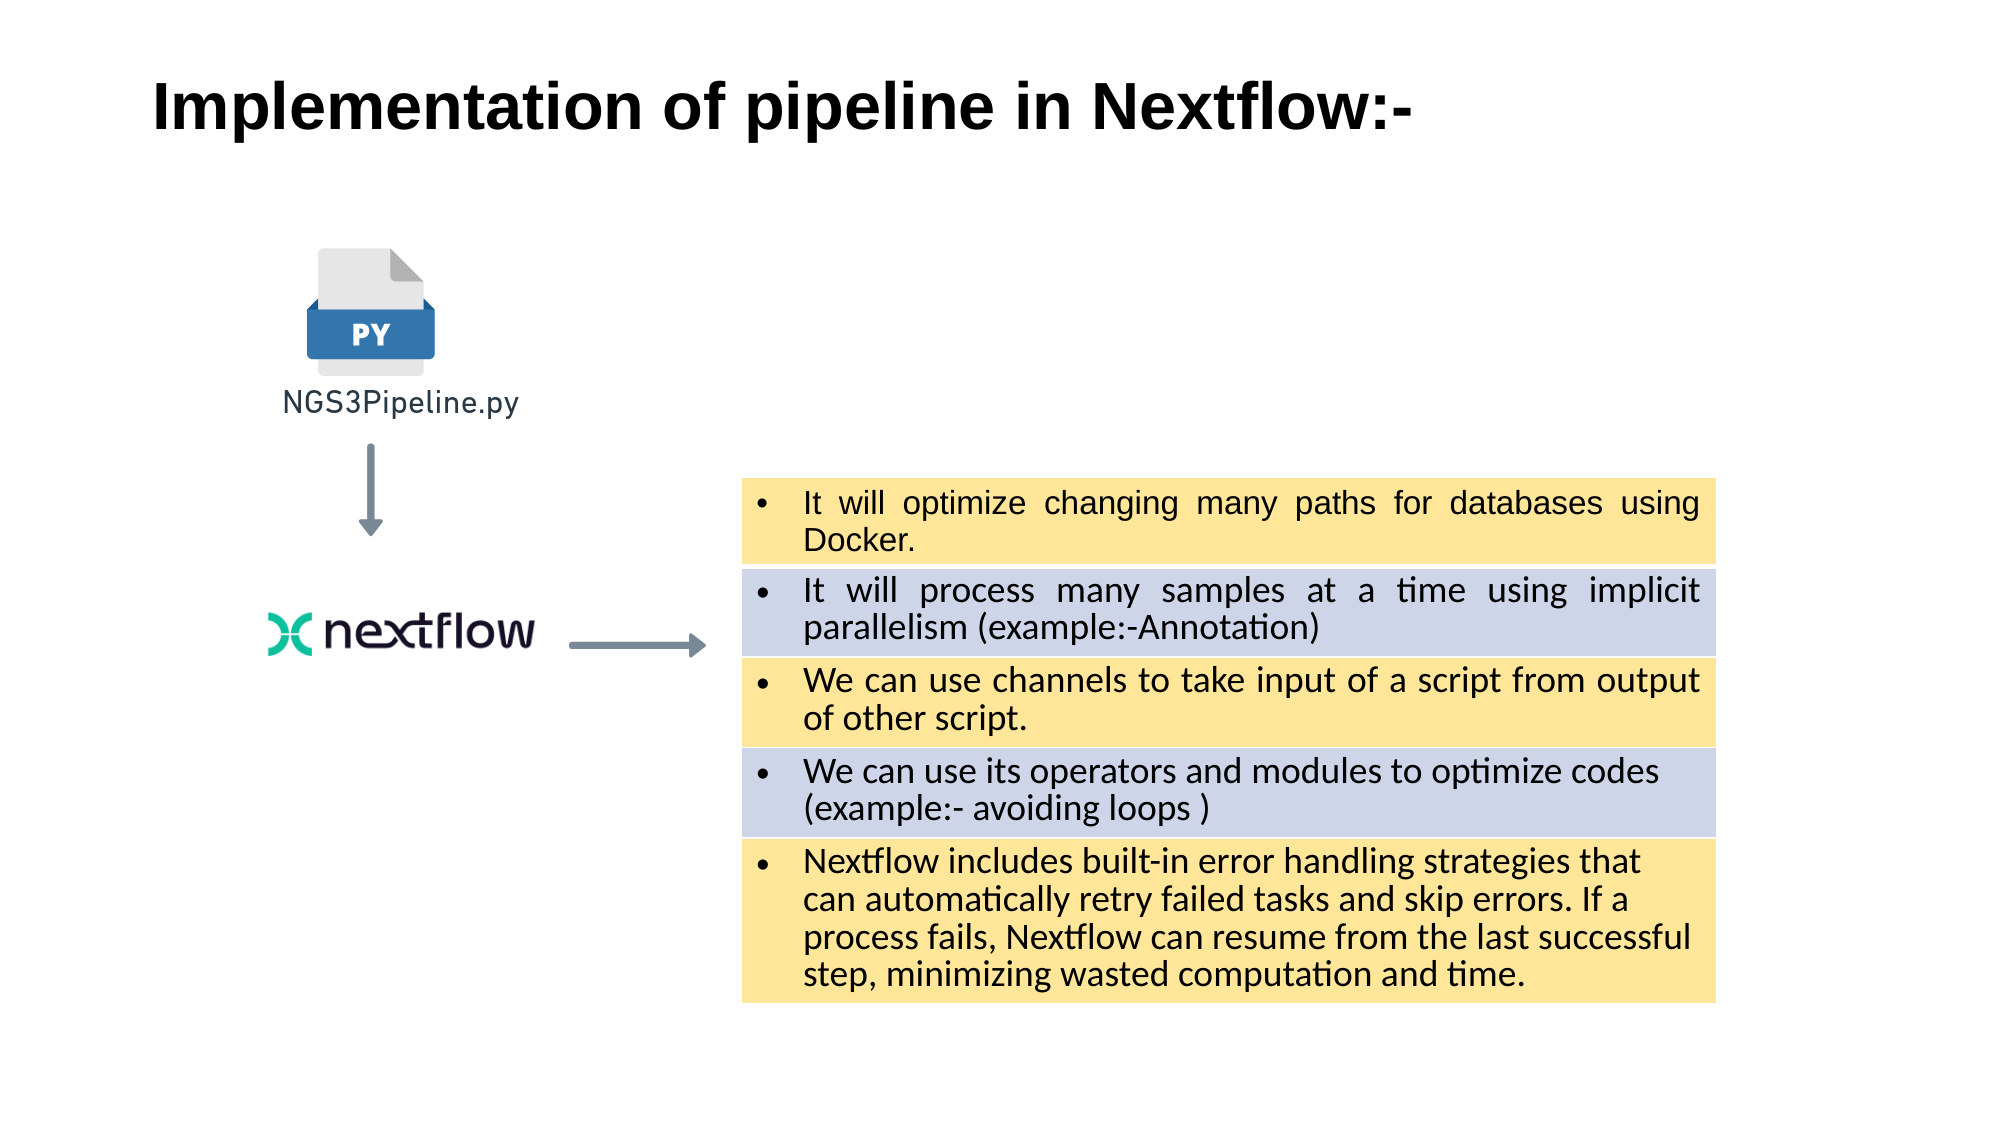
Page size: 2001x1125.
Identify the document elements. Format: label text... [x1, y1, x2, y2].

table_cell We can use channels to take input of a script from output of other script. [742, 658, 1716, 747]
table_cell We can use its operators and modules to optimize codes (example:- avoiding loops ) [742, 748, 1716, 837]
table_header It will optimize changing many paths for databases using Docker. [742, 478, 1716, 564]
table_cell Nextflow includes built-in error handling strategies that can automatically retry failed tasks and skip errors. If a process fails, Nextflow can resume from the last successful step, minimizing wasted computation and time. [742, 839, 1716, 1003]
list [232, 227, 729, 727]
title Implementation of pipeline in Nextflow:- [137, 59, 1863, 156]
table_cell It will process many samples at a time using implicit parallelism (example:-Annotation) [742, 569, 1716, 656]
